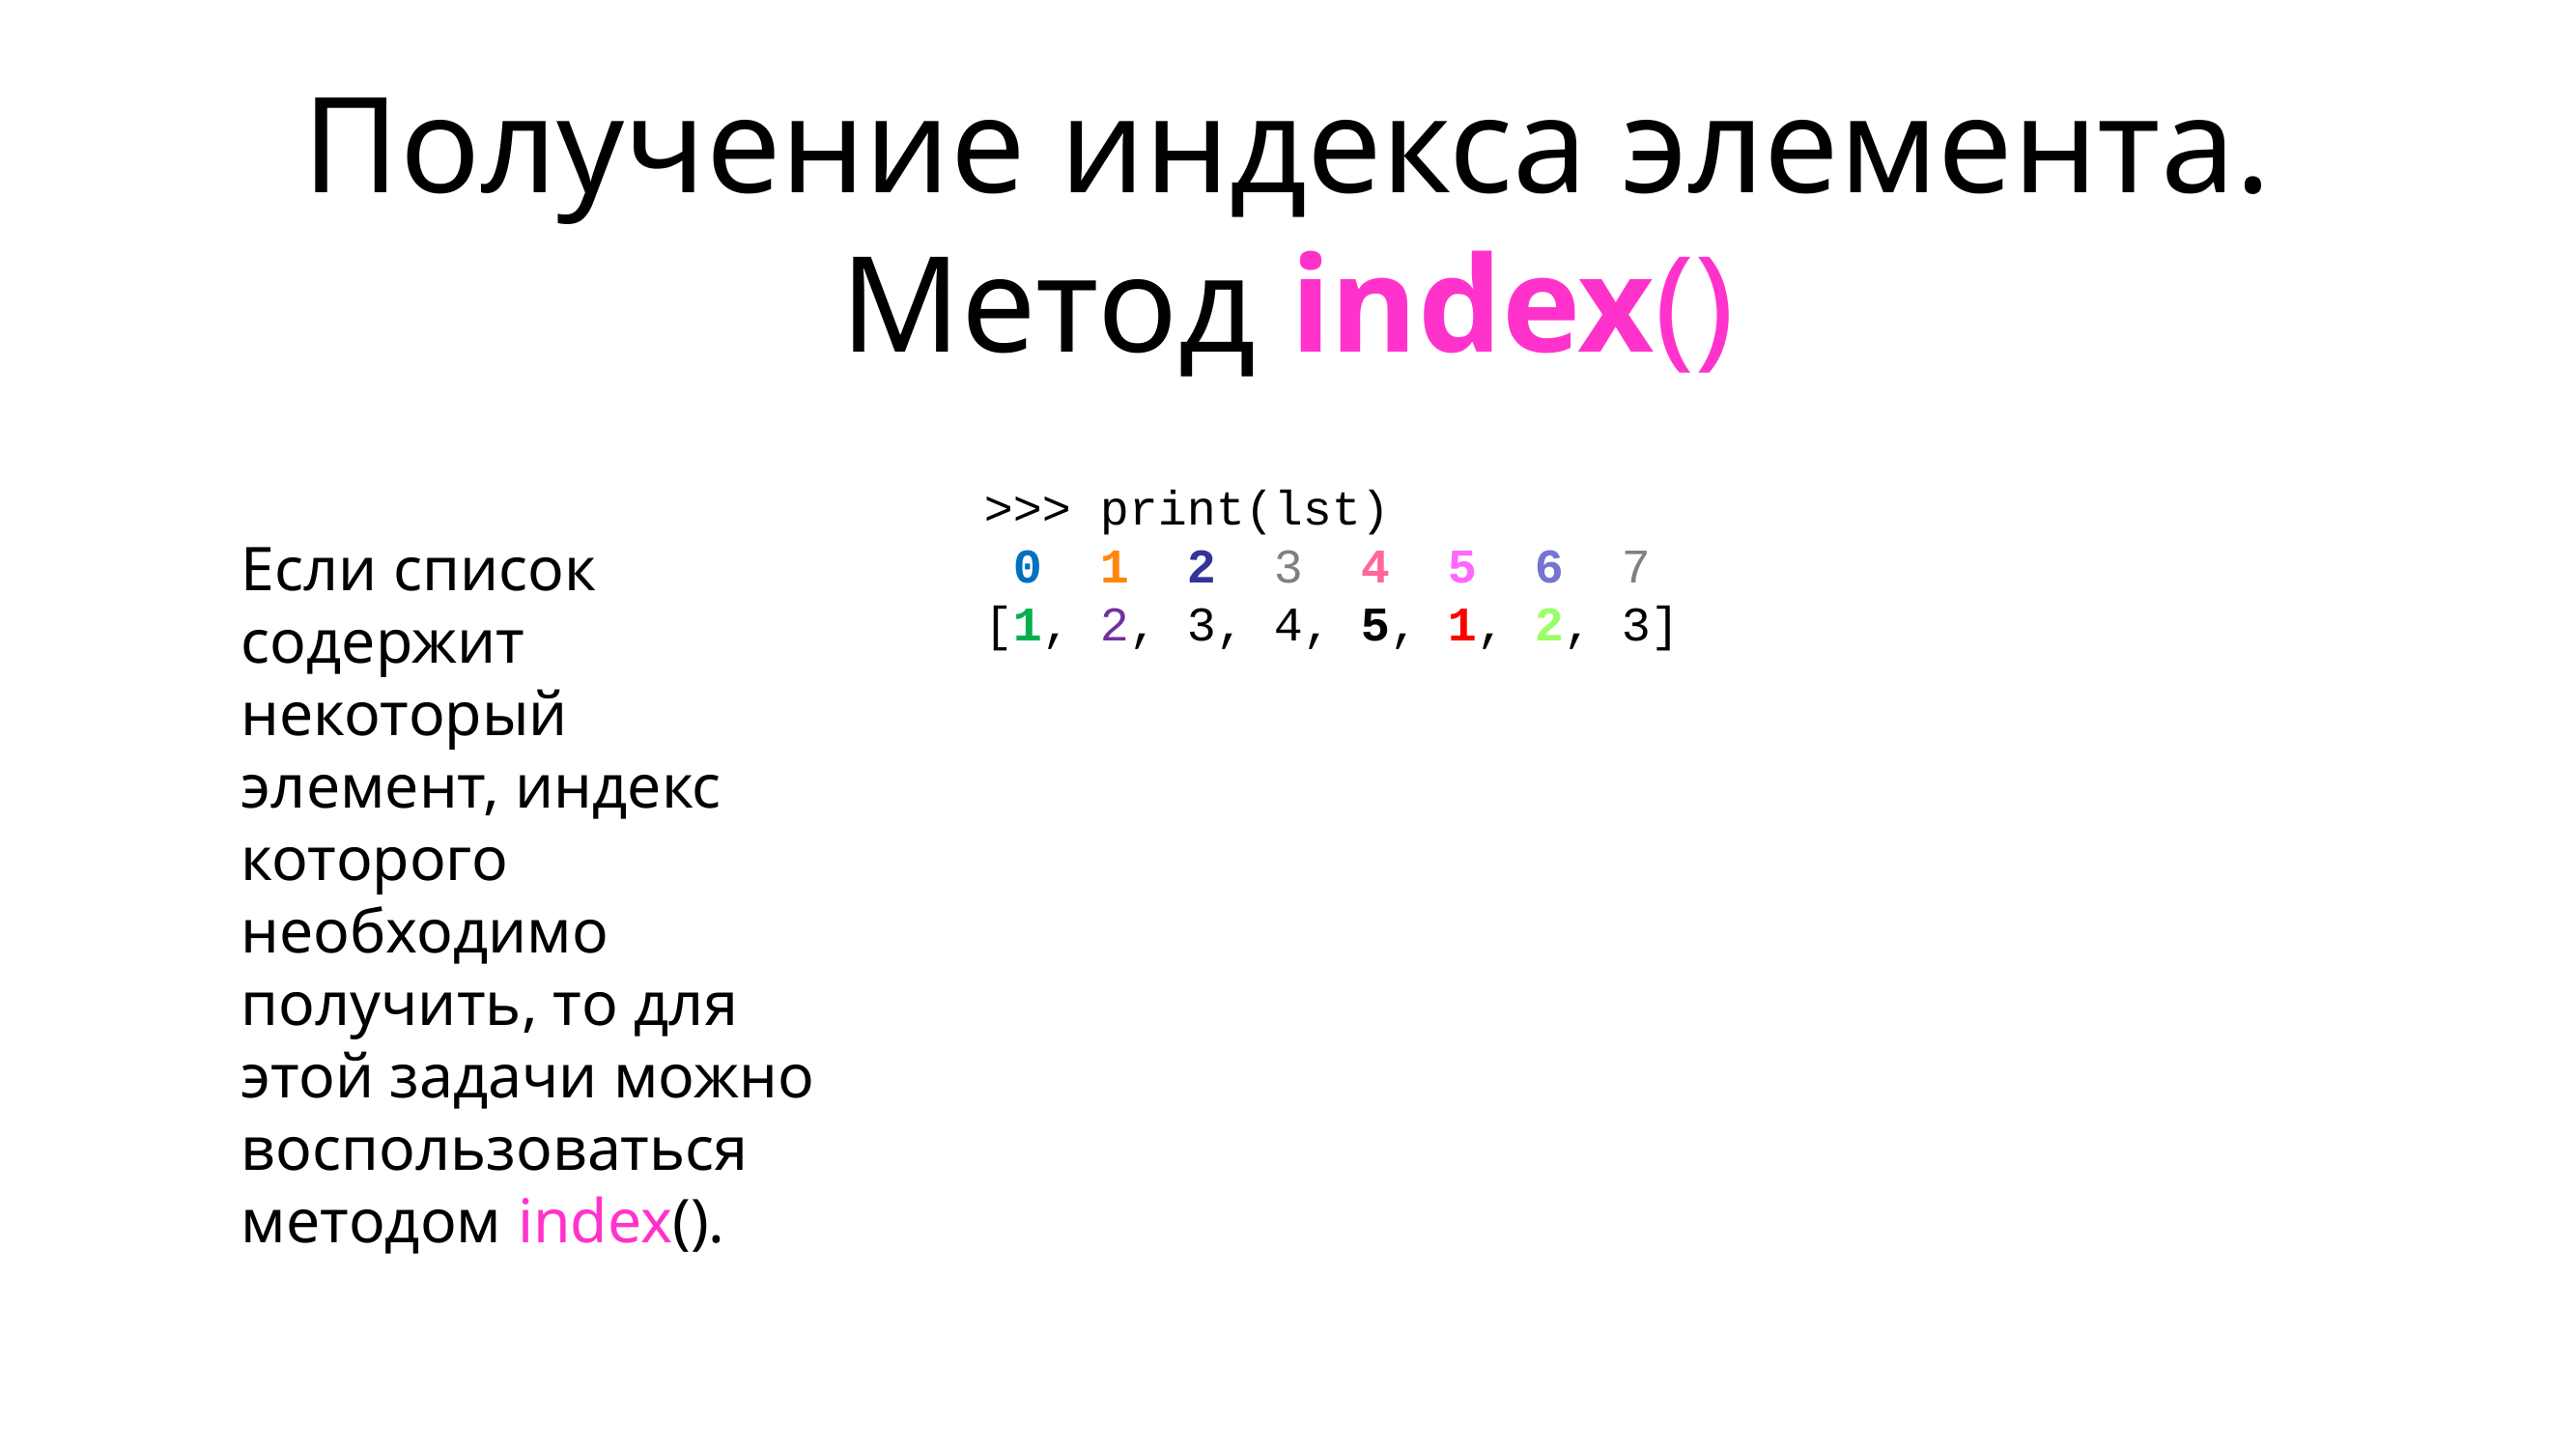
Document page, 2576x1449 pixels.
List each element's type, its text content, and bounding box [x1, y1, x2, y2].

title Получение индекса элемента. Метод index() [239, 38, 2336, 401]
list Если список содержит некоторый элемент, индекс которого необходимо получить, то для этой задачи можно воспользоваться методом index(). ” [58, 418, 834, 1367]
text_box >>> print(lst) 0 1 2 3 4 5 6 7 [1, 2, 3, 4, 5, 1, 2, 3] >>> lst.index(1) 0 >>> lst.index(2) 1 >>> lst.index(5) 4 >>> lst.index(1, 1) # поиск начинается с 1 индекса 5 >>> lst.index(2, 2) # поиск начинается с 2 индекса 6>>> [983, 465, 2482, 1241]
